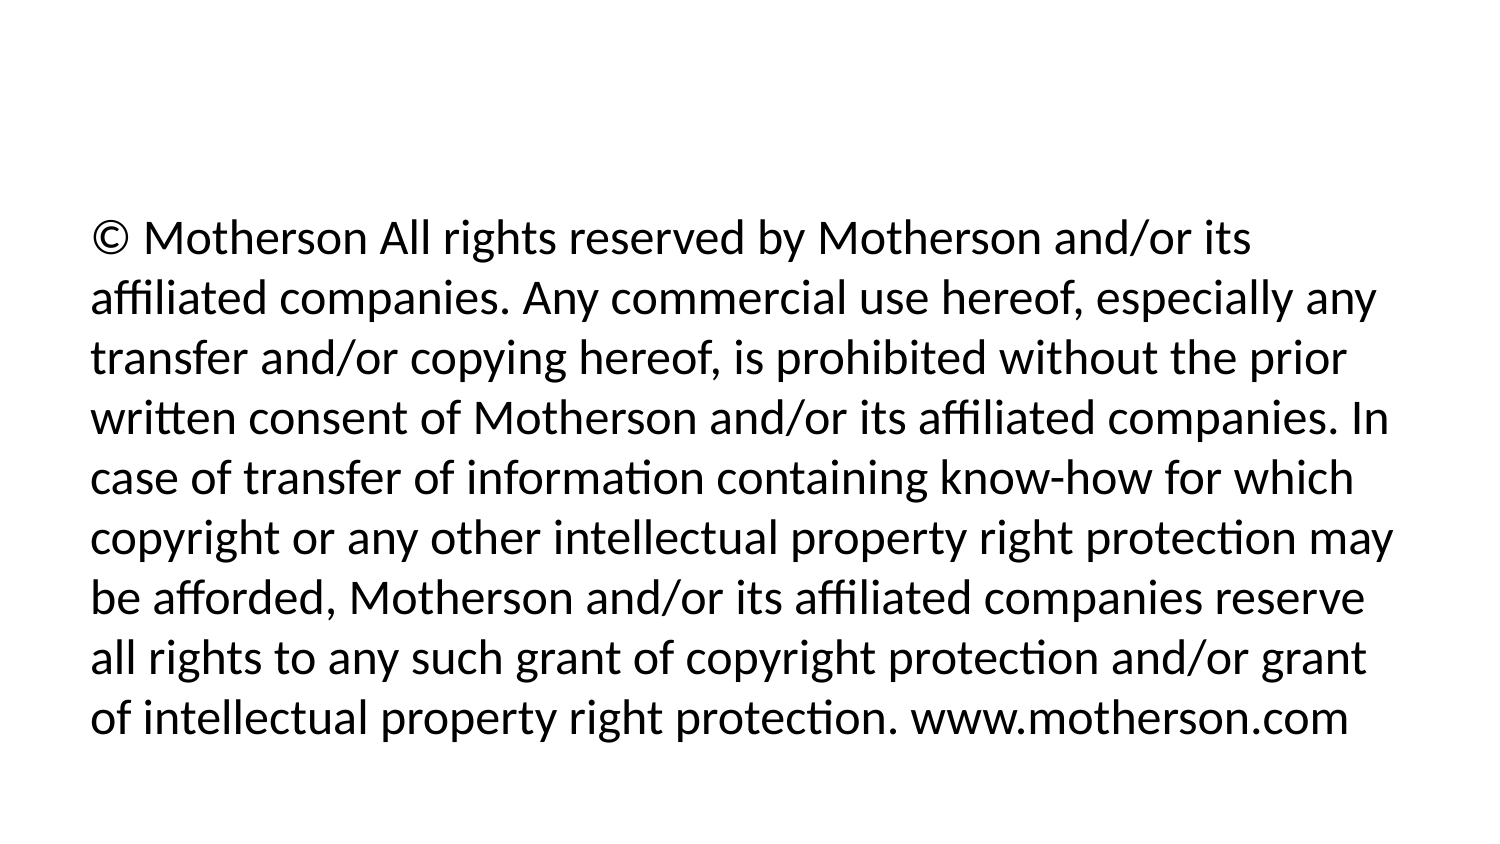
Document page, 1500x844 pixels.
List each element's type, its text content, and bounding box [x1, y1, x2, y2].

list © Motherson All rights reserved by Motherson and/or its affiliated companies. Any commercial use hereof, especially any transfer and/or copying hereof, is prohibited without the prior written consent of Motherson and/or its affiliated companies. In case of transfer of information containing know-how for which copyright or any other intellectual property right protection may be afforded, Motherson and/or its affiliated companies reserve all rights to any such grant of copyright protection and/or grant of intellectual property right protection. www.motherson.com [75, 196, 1425, 754]
